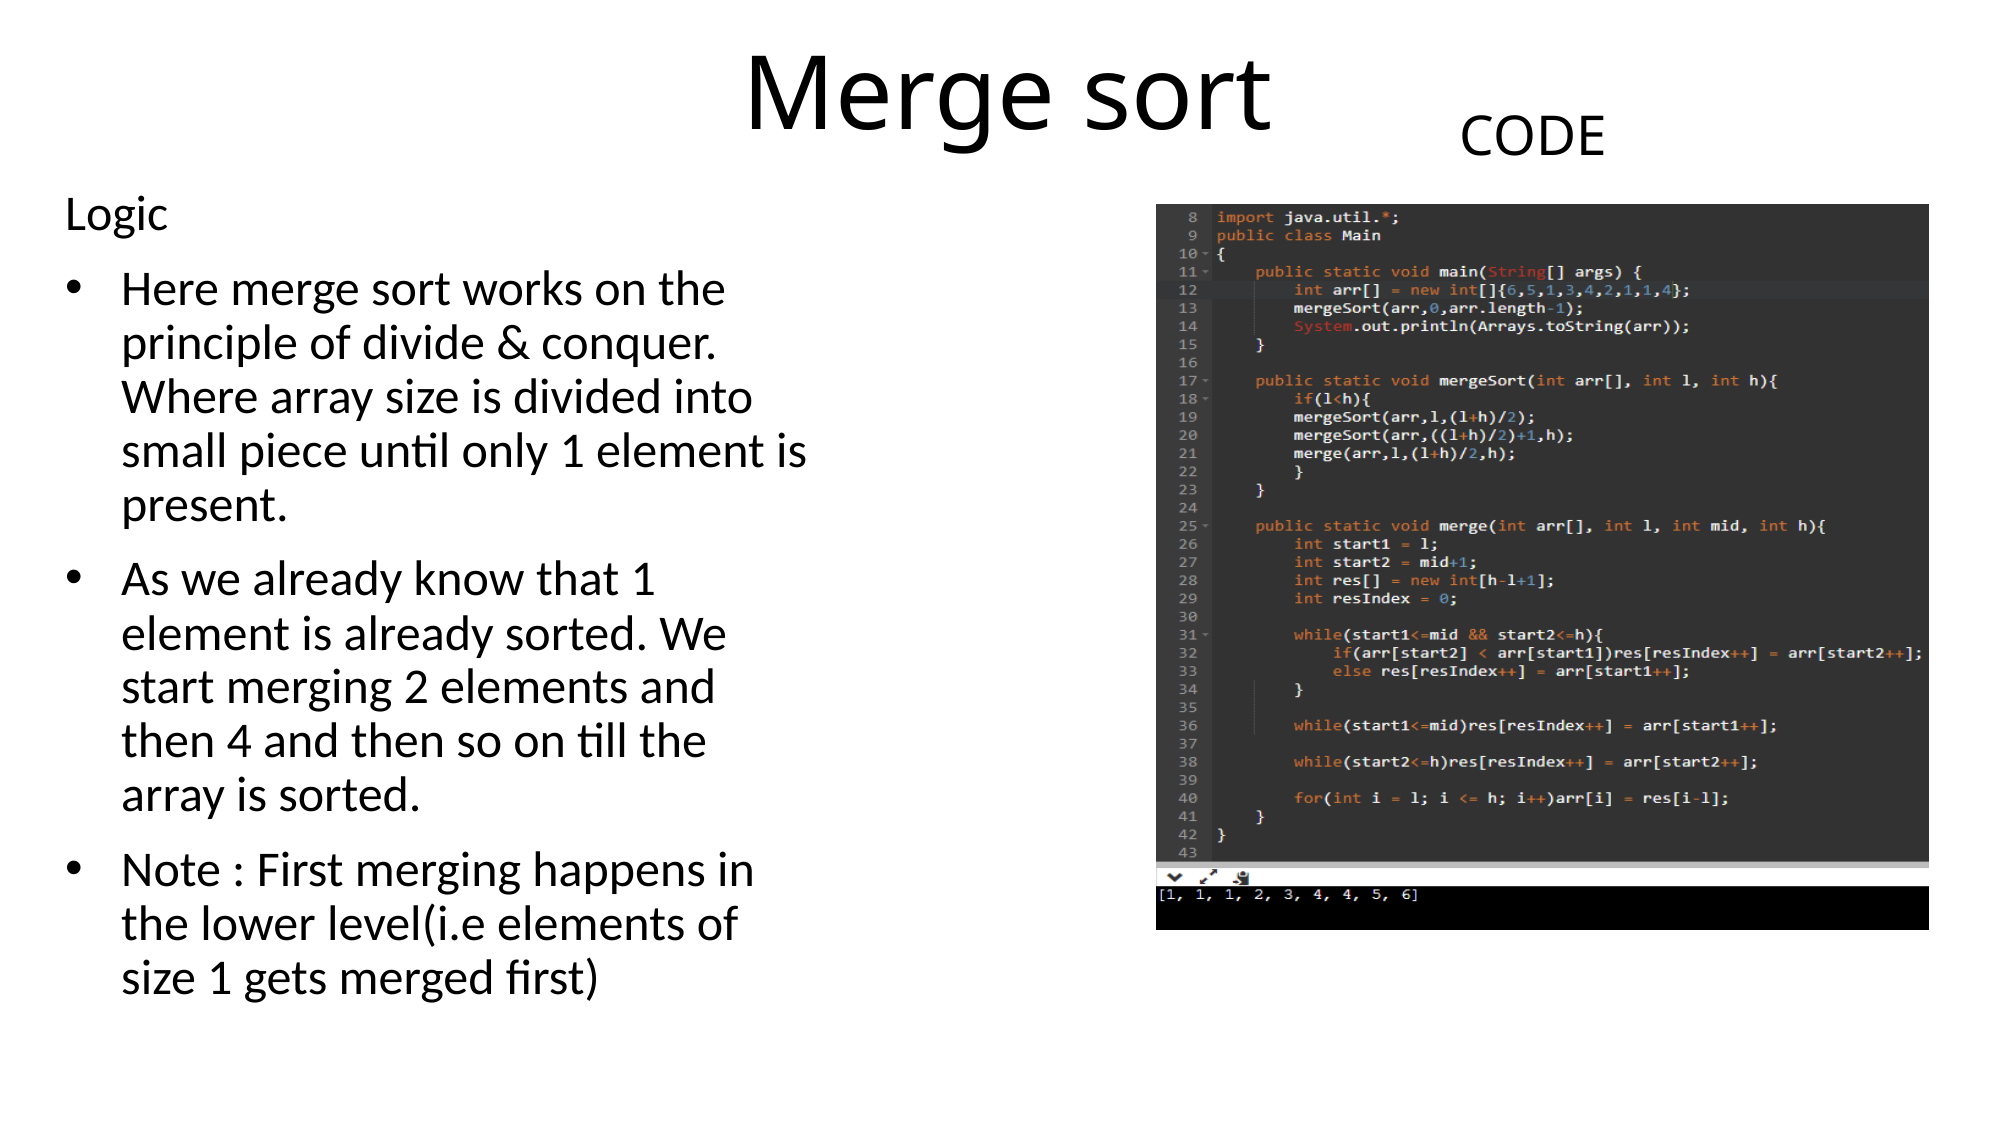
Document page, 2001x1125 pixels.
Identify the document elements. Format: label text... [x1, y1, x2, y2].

picture [1156, 204, 1929, 930]
subtitle Logic Here merge sort works on the principle of divide & conquer. Where array size is divided into small piece until only 1 element is present. As we already know that 1 element is already sorted. We start merging 2 elements and then 4 and then so on till the array is sorted. Note : First merging happens in the lower level(i.e elements of size 1 gets merged first) [50, 179, 833, 1054]
text_box CODE [1281, 99, 1786, 175]
title Merge sort [42, 32, 1974, 160]
